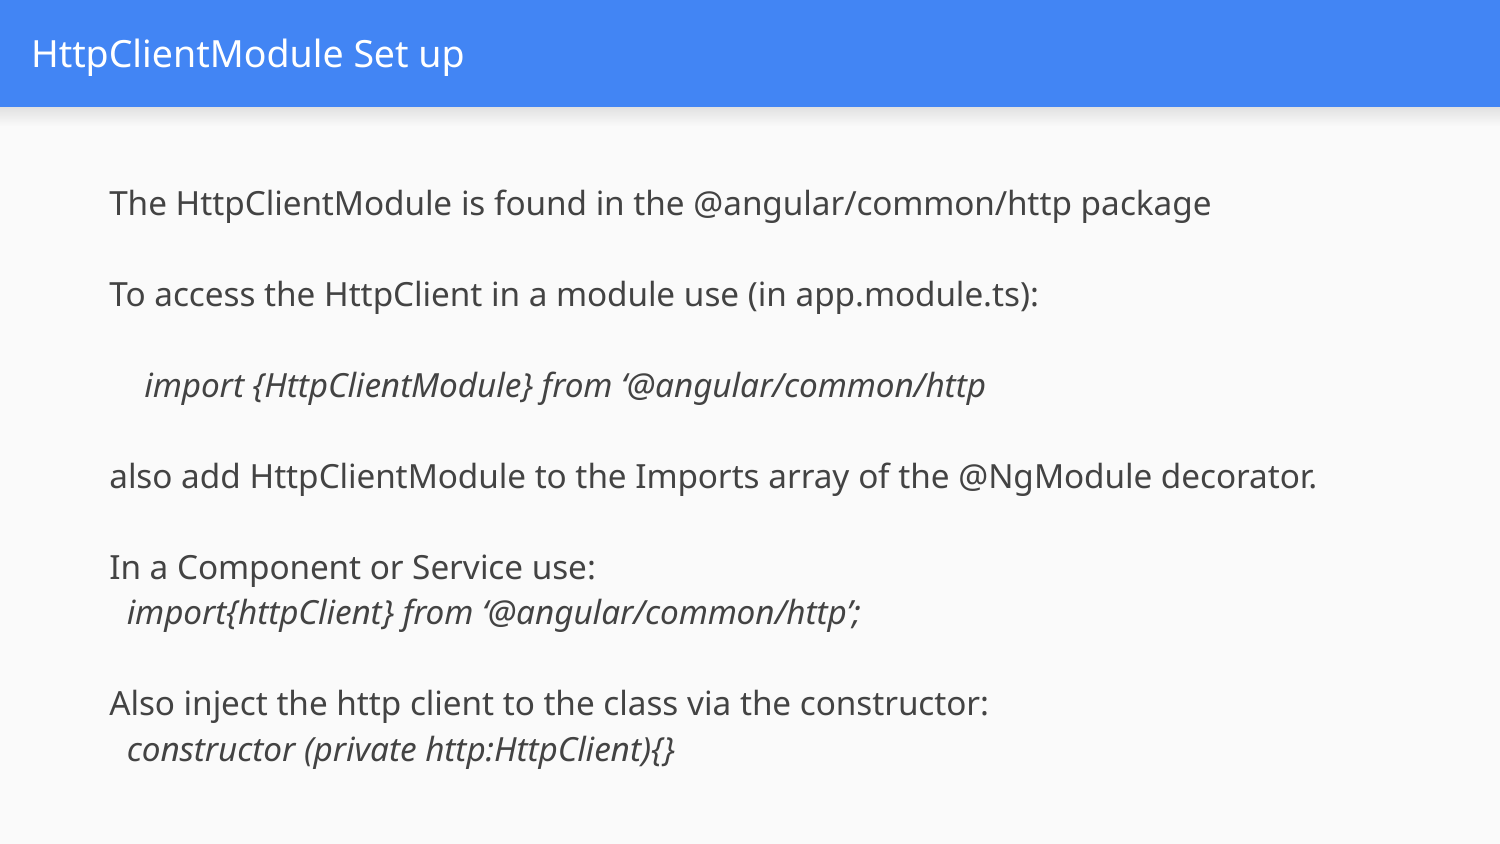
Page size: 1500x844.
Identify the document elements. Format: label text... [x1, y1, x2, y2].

list The HttpClientModule is found in the @angular/common/http package To access the HttpClient in a module use (in app.module.ts): import {HttpClientModule} from ‘@angular/common/http also add HttpClientModule to the Imports array of the @NgModule decorator. In a Component or Service use: import{httpClient} from ‘@angular/common/http’; Also inject the http client to the class via the constructor: constructor (private http:HttpClient){} [75, 161, 1425, 771]
title HttpClientModule Set up [16, 2, 1464, 102]
